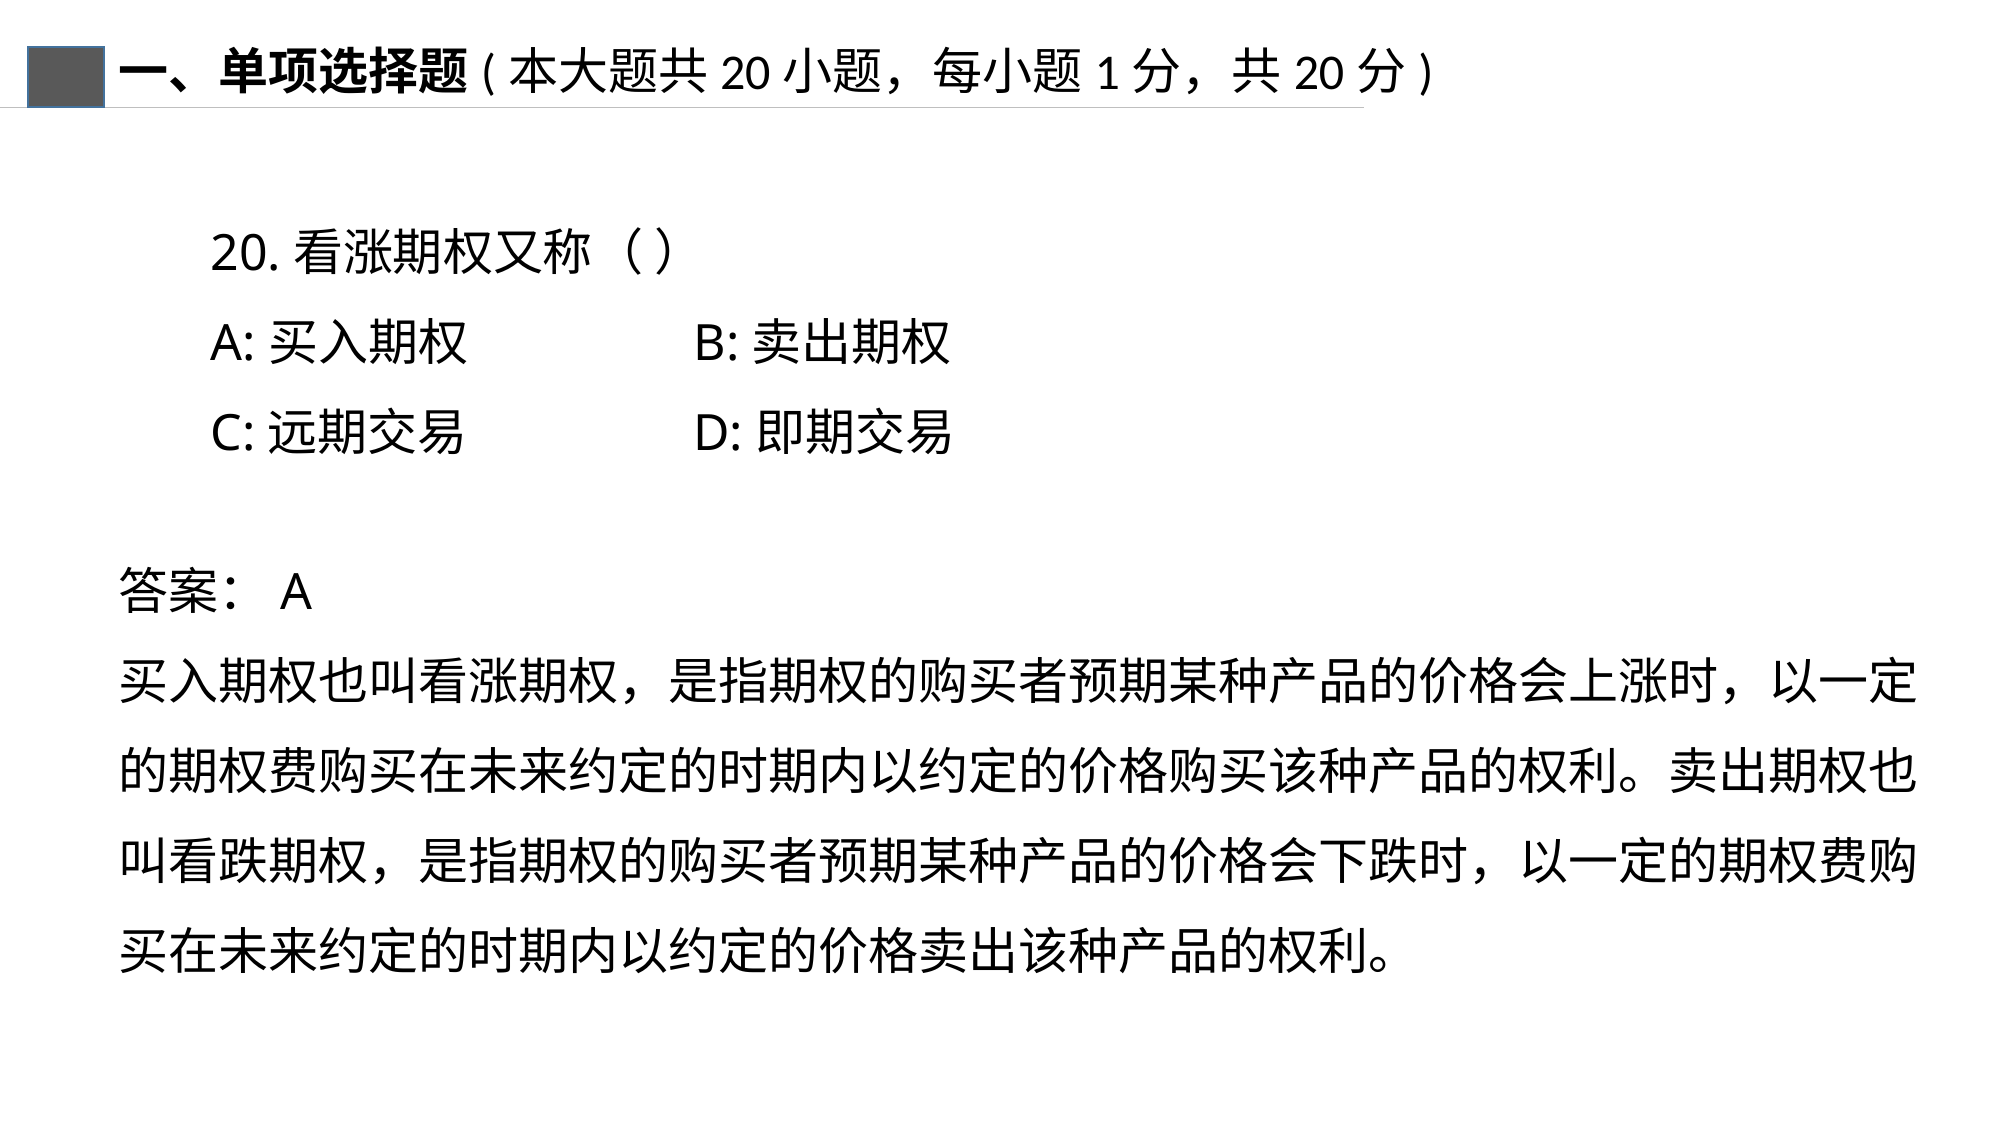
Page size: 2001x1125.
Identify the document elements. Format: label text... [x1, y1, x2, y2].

text_box 一、单项选择题(本大题共20小题，每小题1分，共20分) [104, 31, 1454, 107]
text_box 20.看涨期权又称（ ） A:买入期权 B:卖出期权 C:远期交易 D:即期交易 [195, 183, 1721, 468]
text_box [27, 46, 105, 107]
text_box 答案：A 买入期权也叫看涨期权，是指期权的购买者预期某种产品的价格会上涨时，以一定的期权费购买在未来约定的时期内以约定的价格购买该种产品的权利。卖出期权也叫看跌期权，是指期权的购买者预期某种产品的价格会下跌时，以一定的期权费购买在未来约定的时期内以约定的价格卖出该种产品的权利。 [104, 521, 1941, 987]
